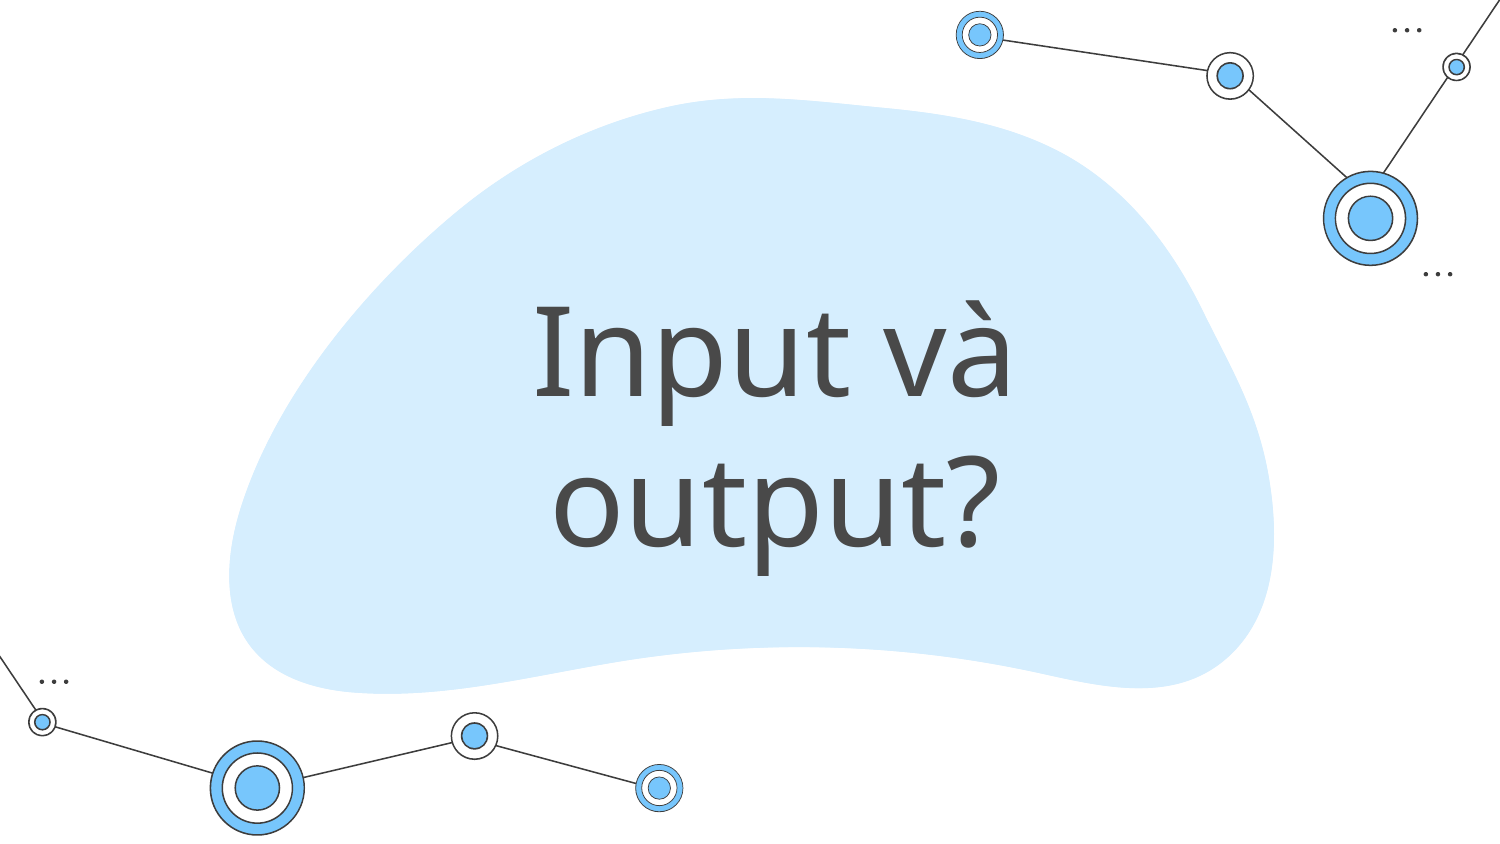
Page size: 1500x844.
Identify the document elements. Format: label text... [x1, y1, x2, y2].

title Input và output? [326, 265, 1224, 578]
